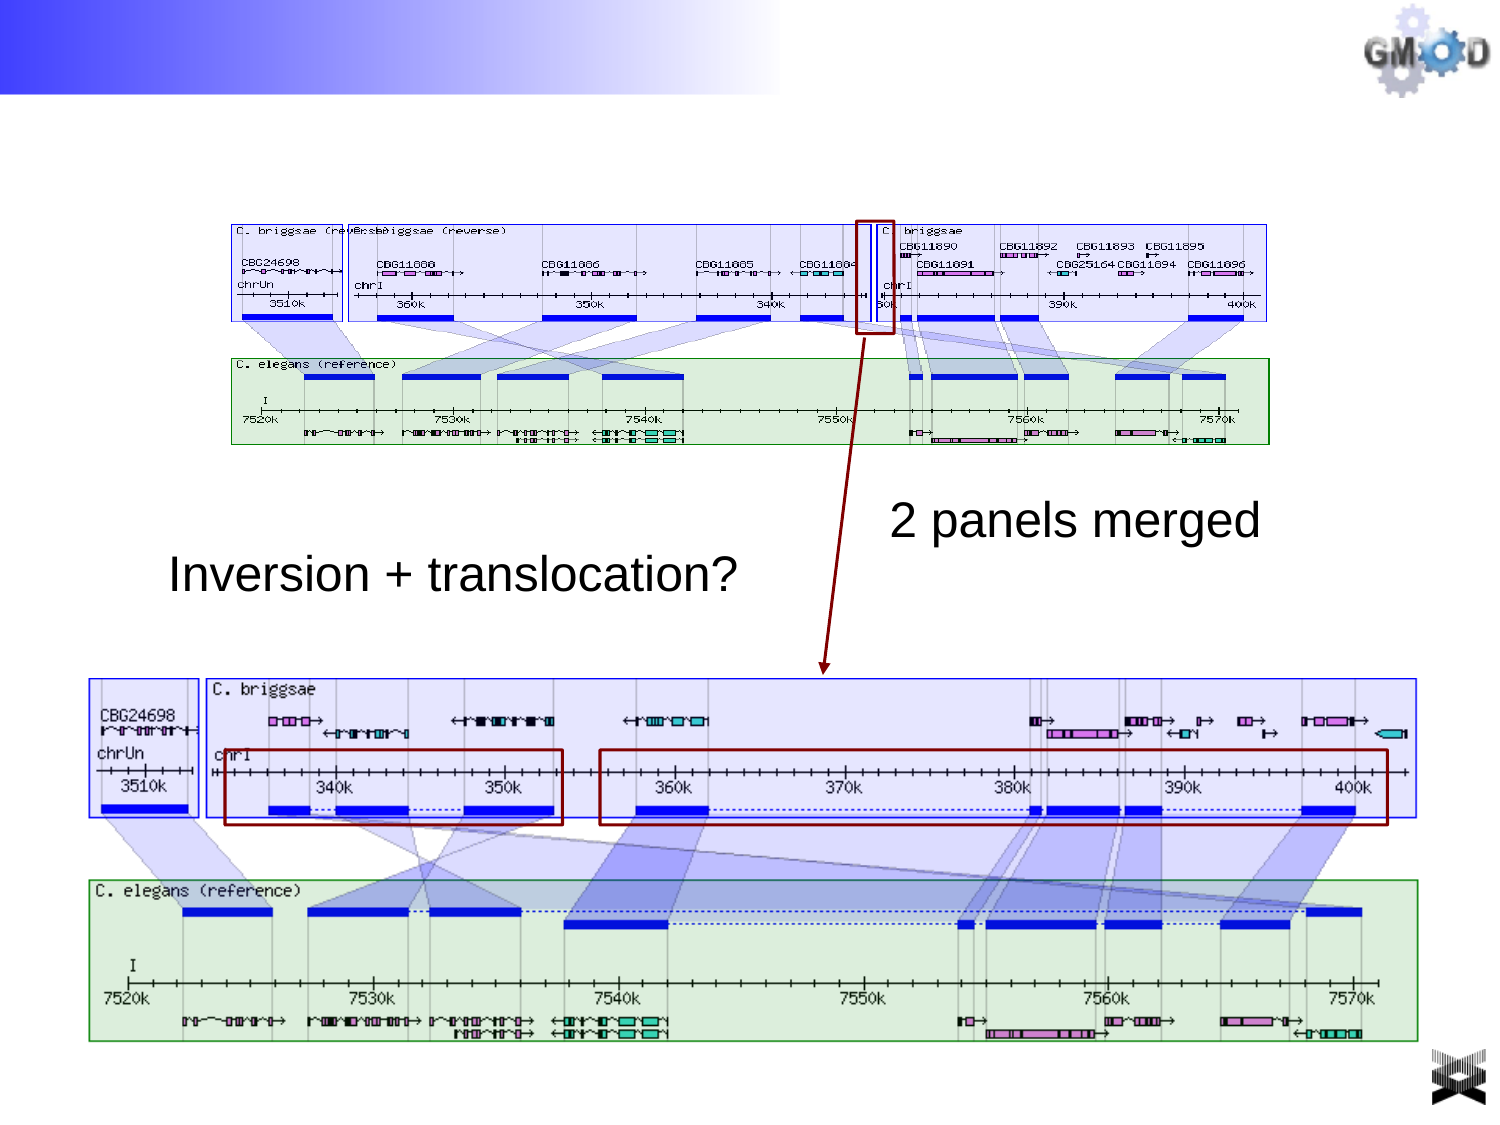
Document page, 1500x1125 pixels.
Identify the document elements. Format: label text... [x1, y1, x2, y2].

text_box Inversion + translocation? [153, 534, 754, 610]
text_box [818, 458, 850, 676]
picture [224, 224, 1276, 450]
text_box 2 panels merged [874, 480, 1277, 555]
picture [80, 677, 1426, 1051]
picture [1431, 1049, 1487, 1105]
